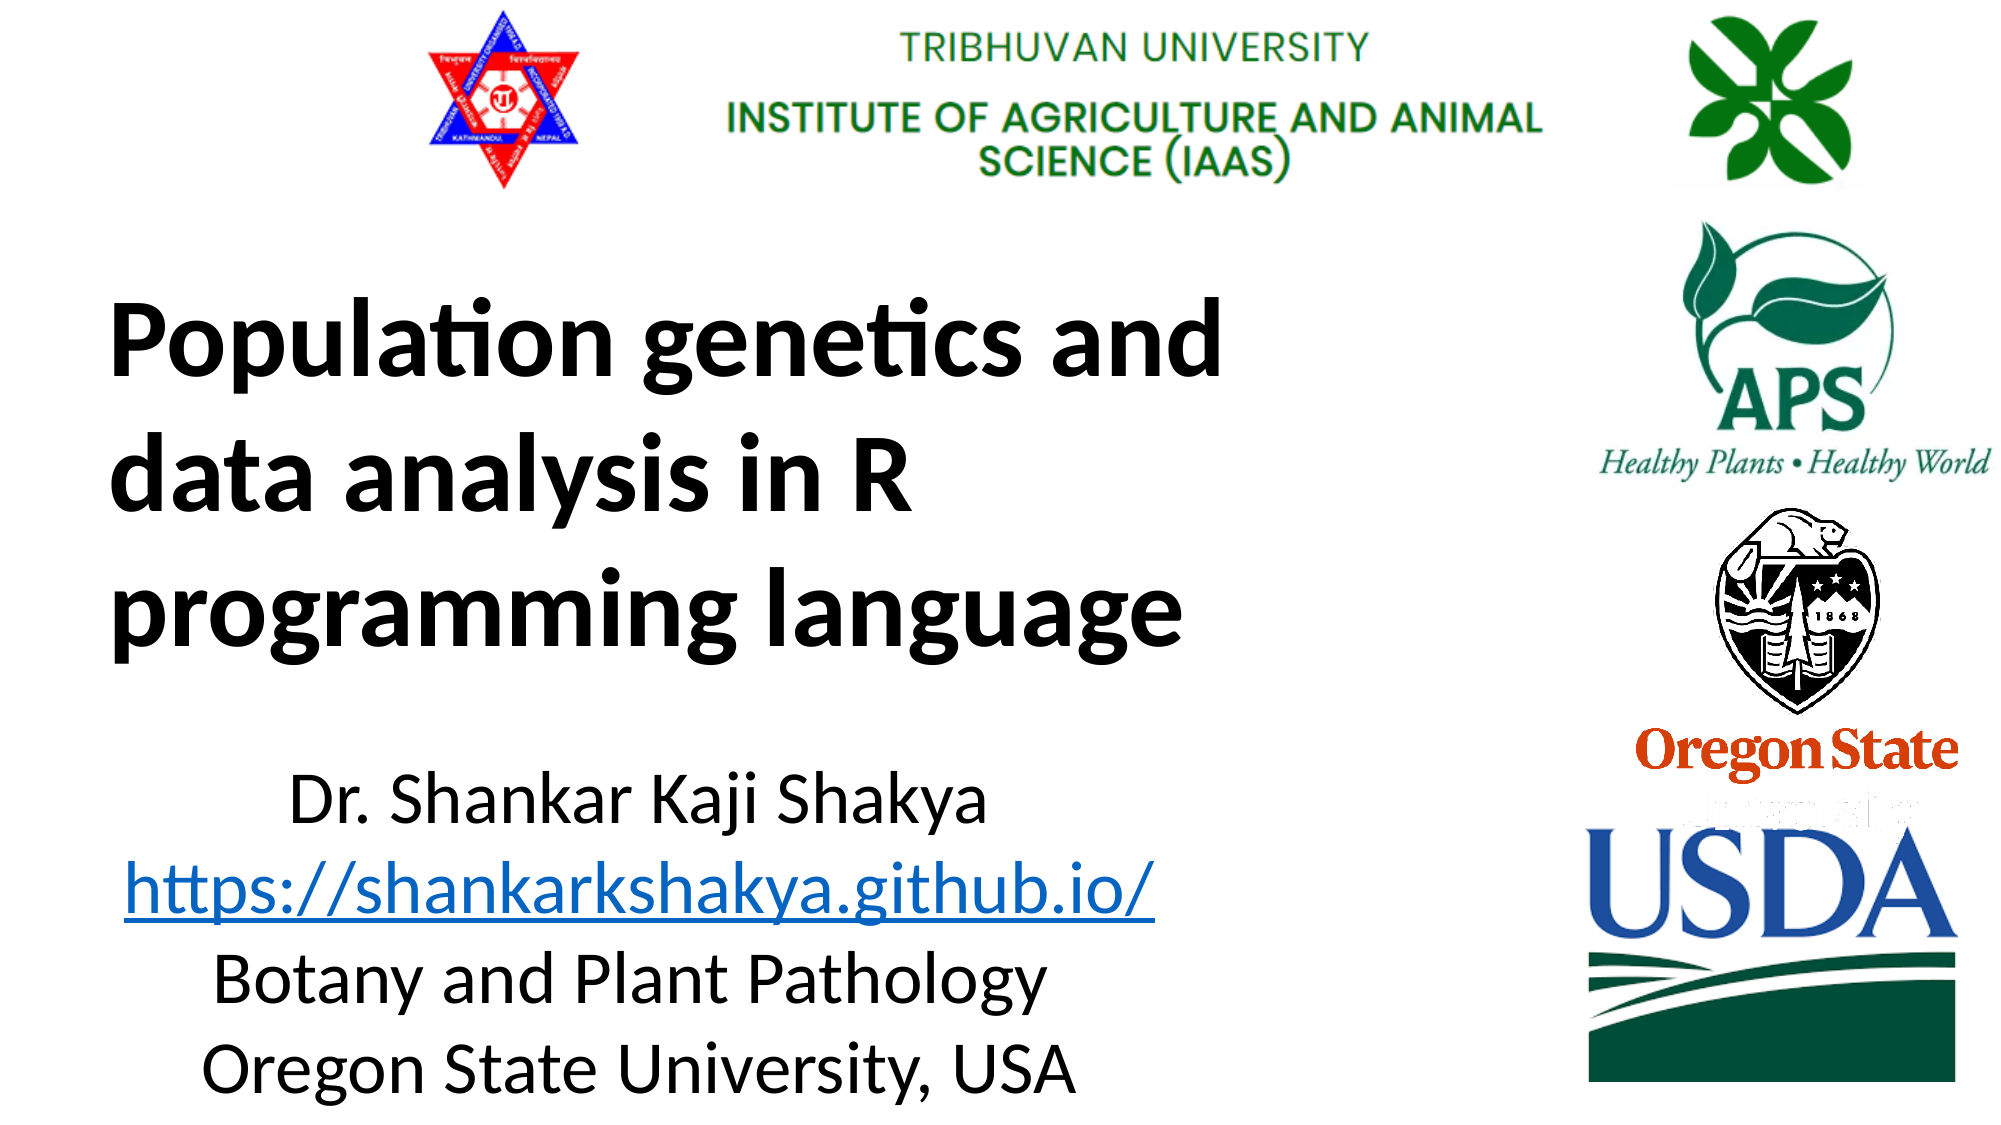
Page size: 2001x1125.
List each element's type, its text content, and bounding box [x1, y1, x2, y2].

picture [414, 2, 2000, 490]
text_box Dr. Shankar Kaji Shakya https://shankarkshakya.github.io/ Botany and Plant Pathology Oregon State University, USA [0, 740, 1337, 1116]
picture [1585, 505, 1958, 1082]
text_box Population genetics and data analysis in R programming language [94, 256, 1272, 677]
